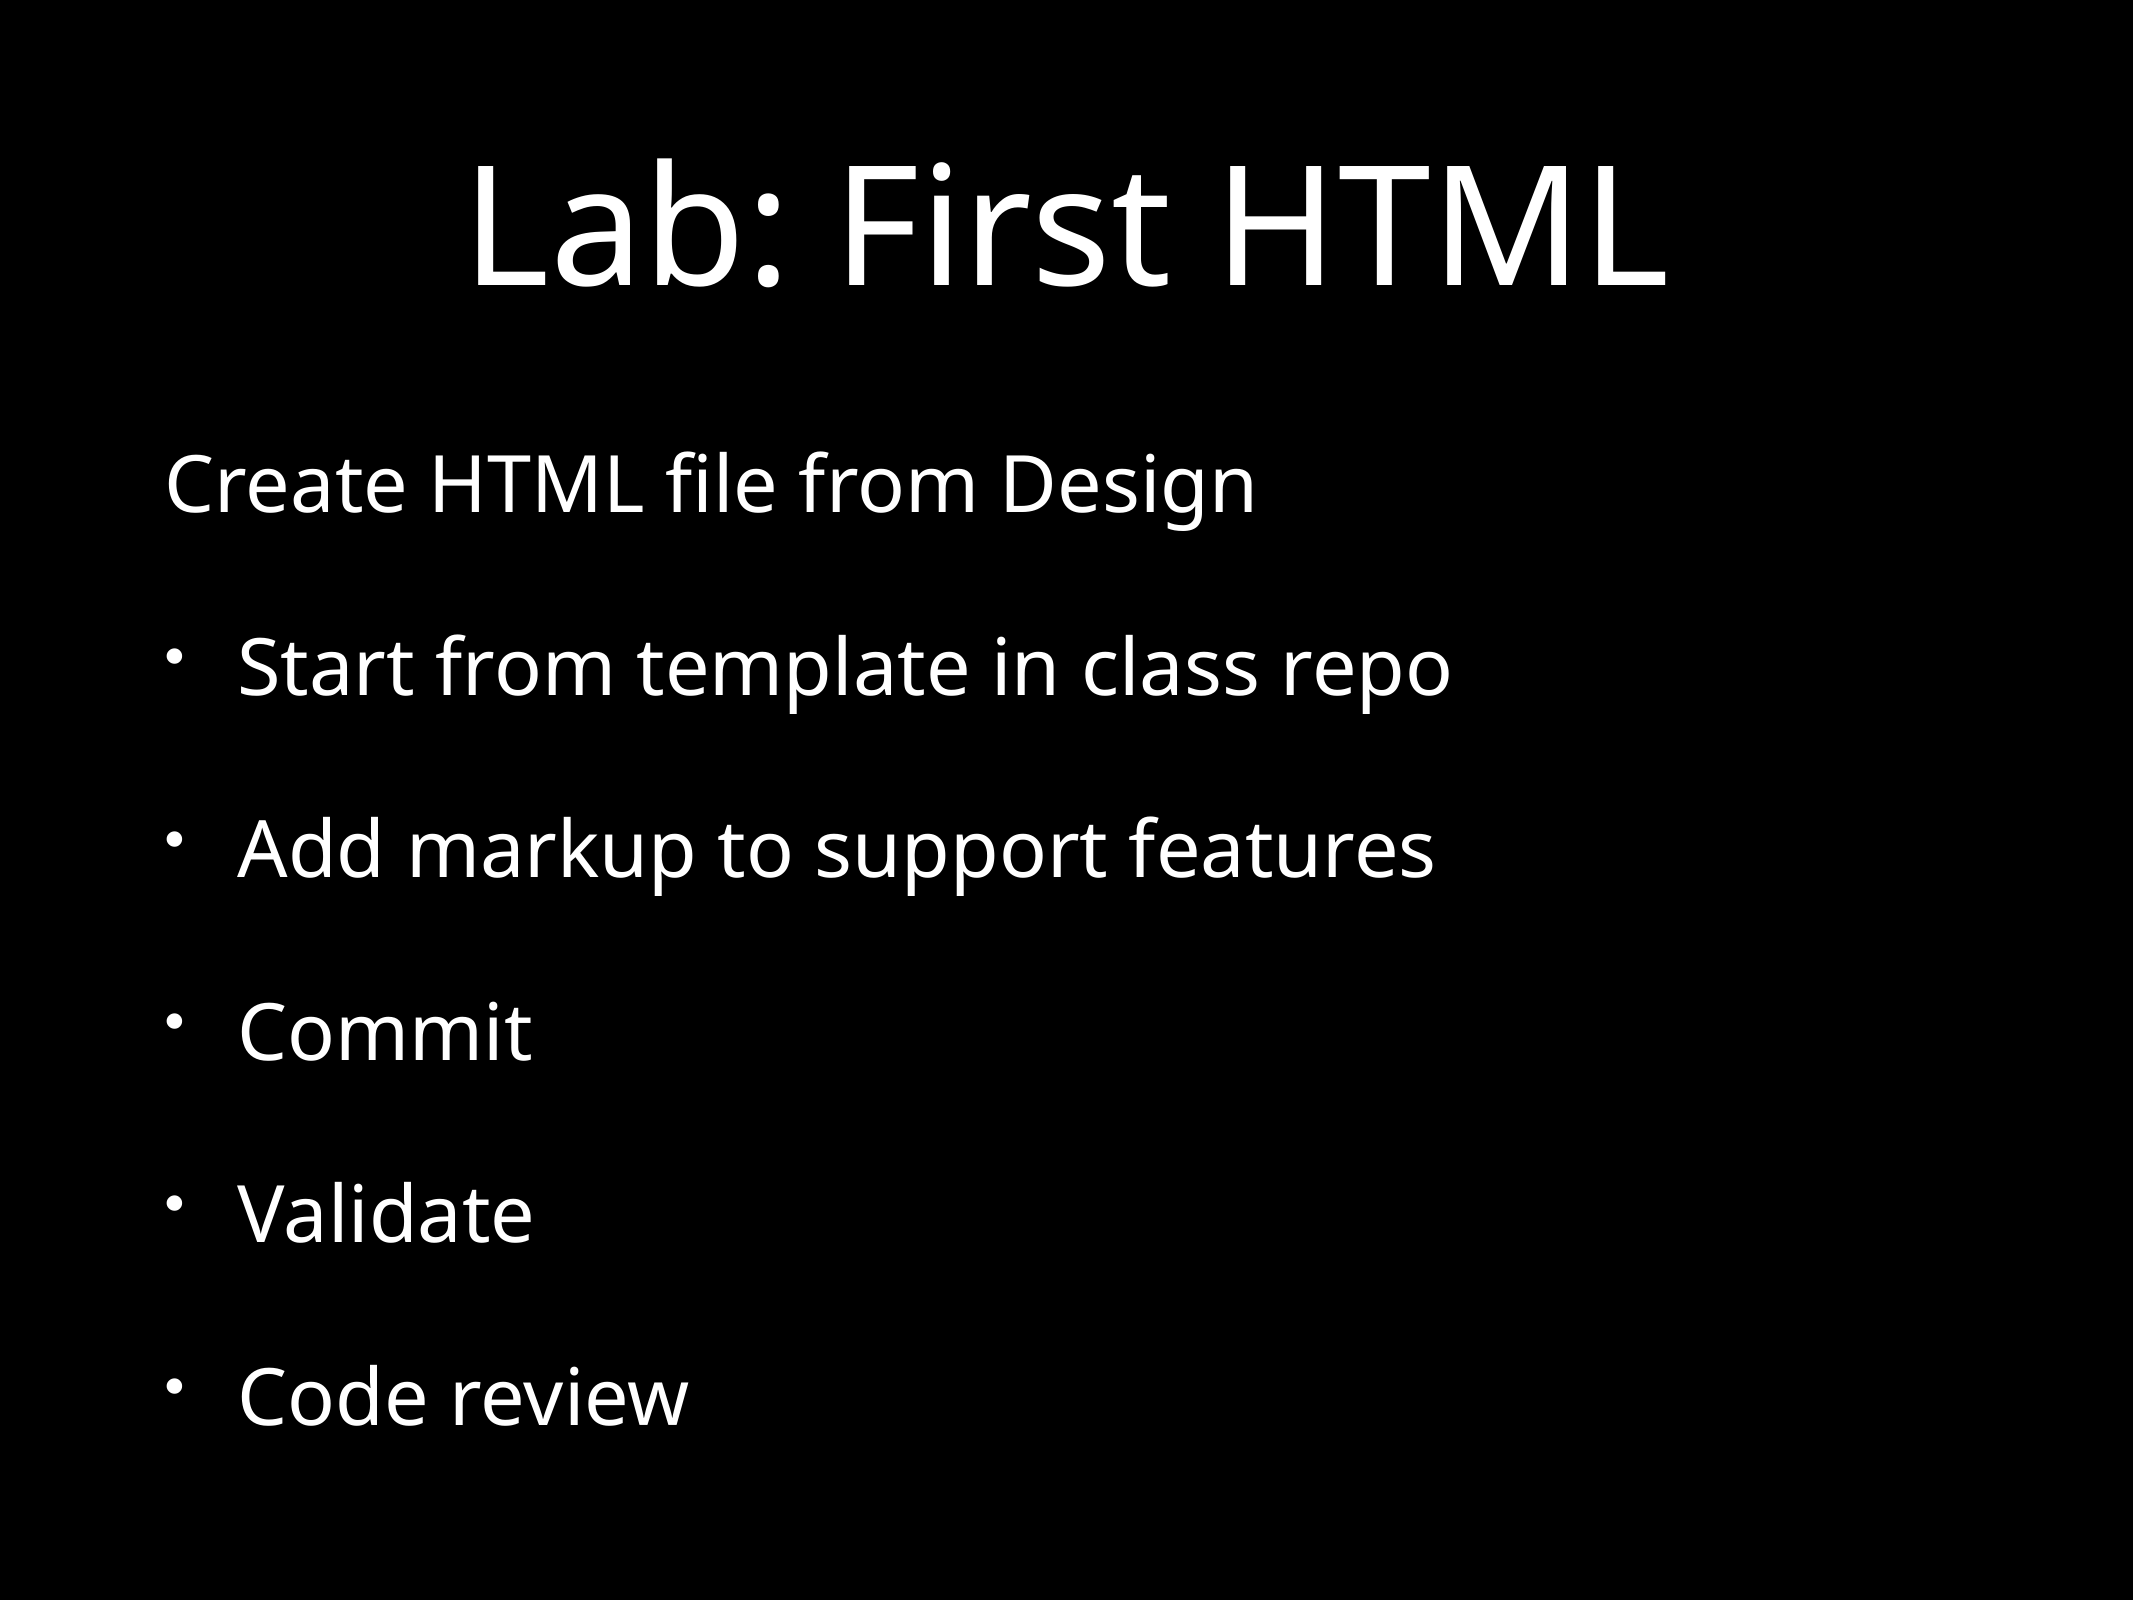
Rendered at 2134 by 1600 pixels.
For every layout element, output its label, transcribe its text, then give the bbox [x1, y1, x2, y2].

title Lab: First HTML [155, 41, 1978, 397]
list Create HTML file from Design Start from template in class repo Add markup to support features Commit Validate Code review [155, 424, 1978, 1457]
